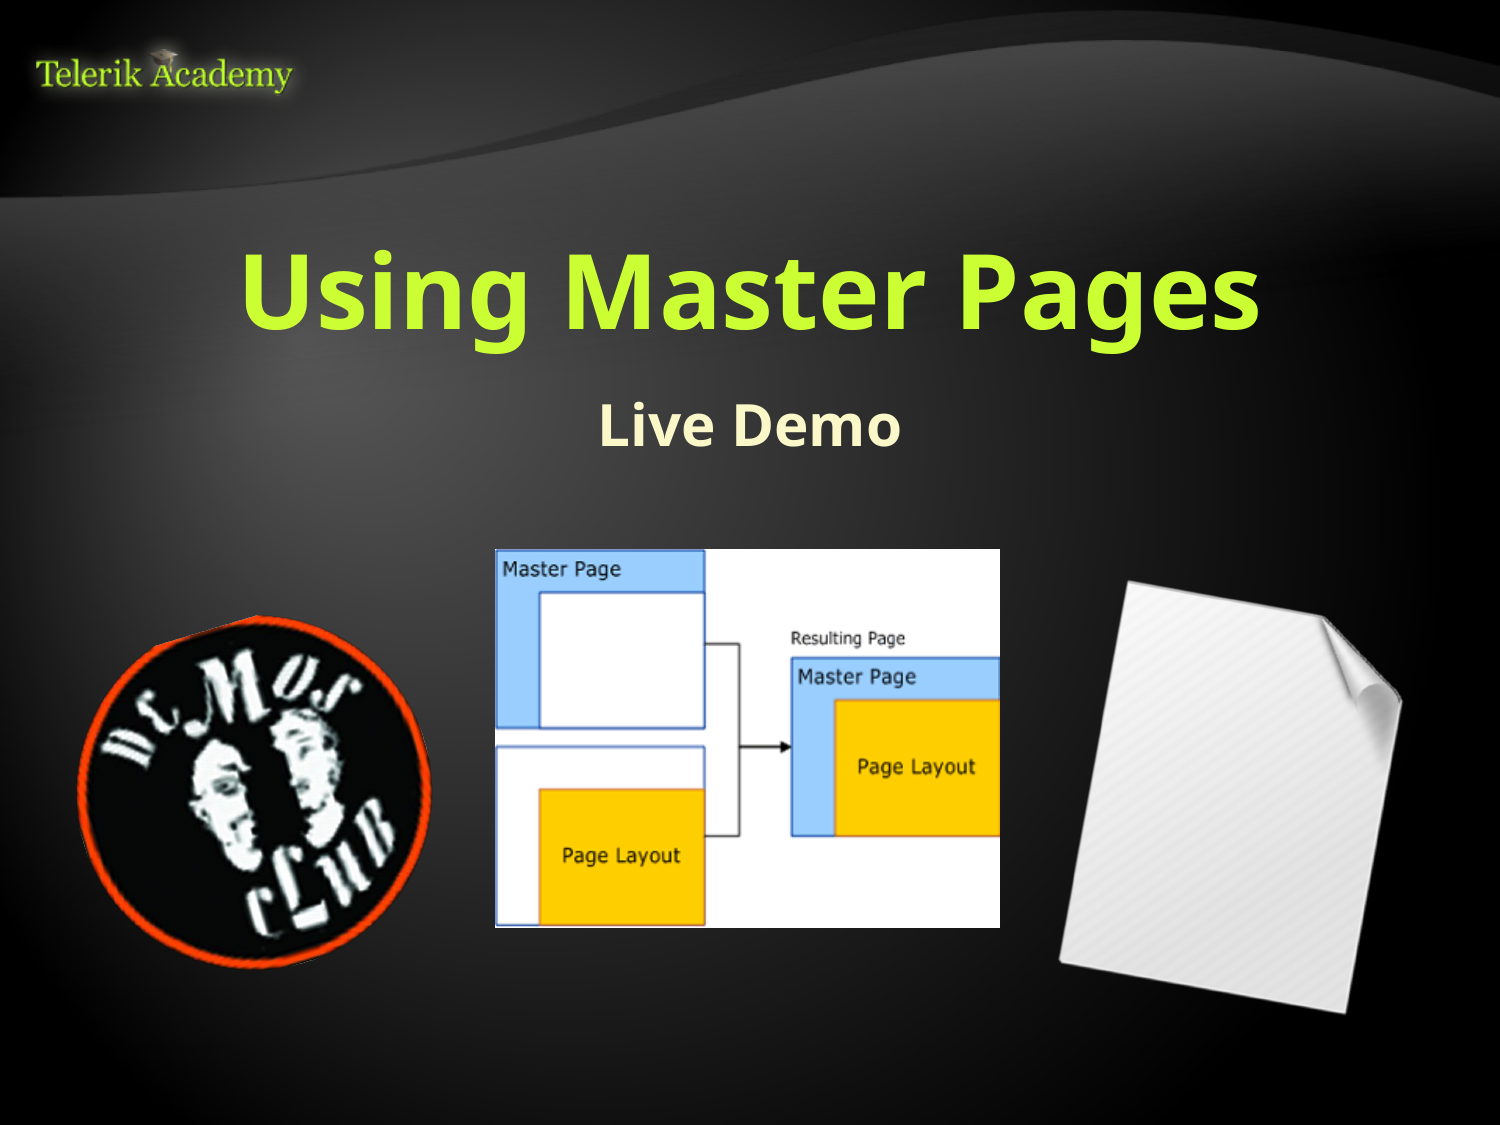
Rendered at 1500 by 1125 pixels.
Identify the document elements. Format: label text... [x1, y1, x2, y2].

title Using Master Pages [99, 224, 1400, 338]
picture [0, 0, 1500, 1125]
subtitle Live Demo [99, 376, 1400, 470]
